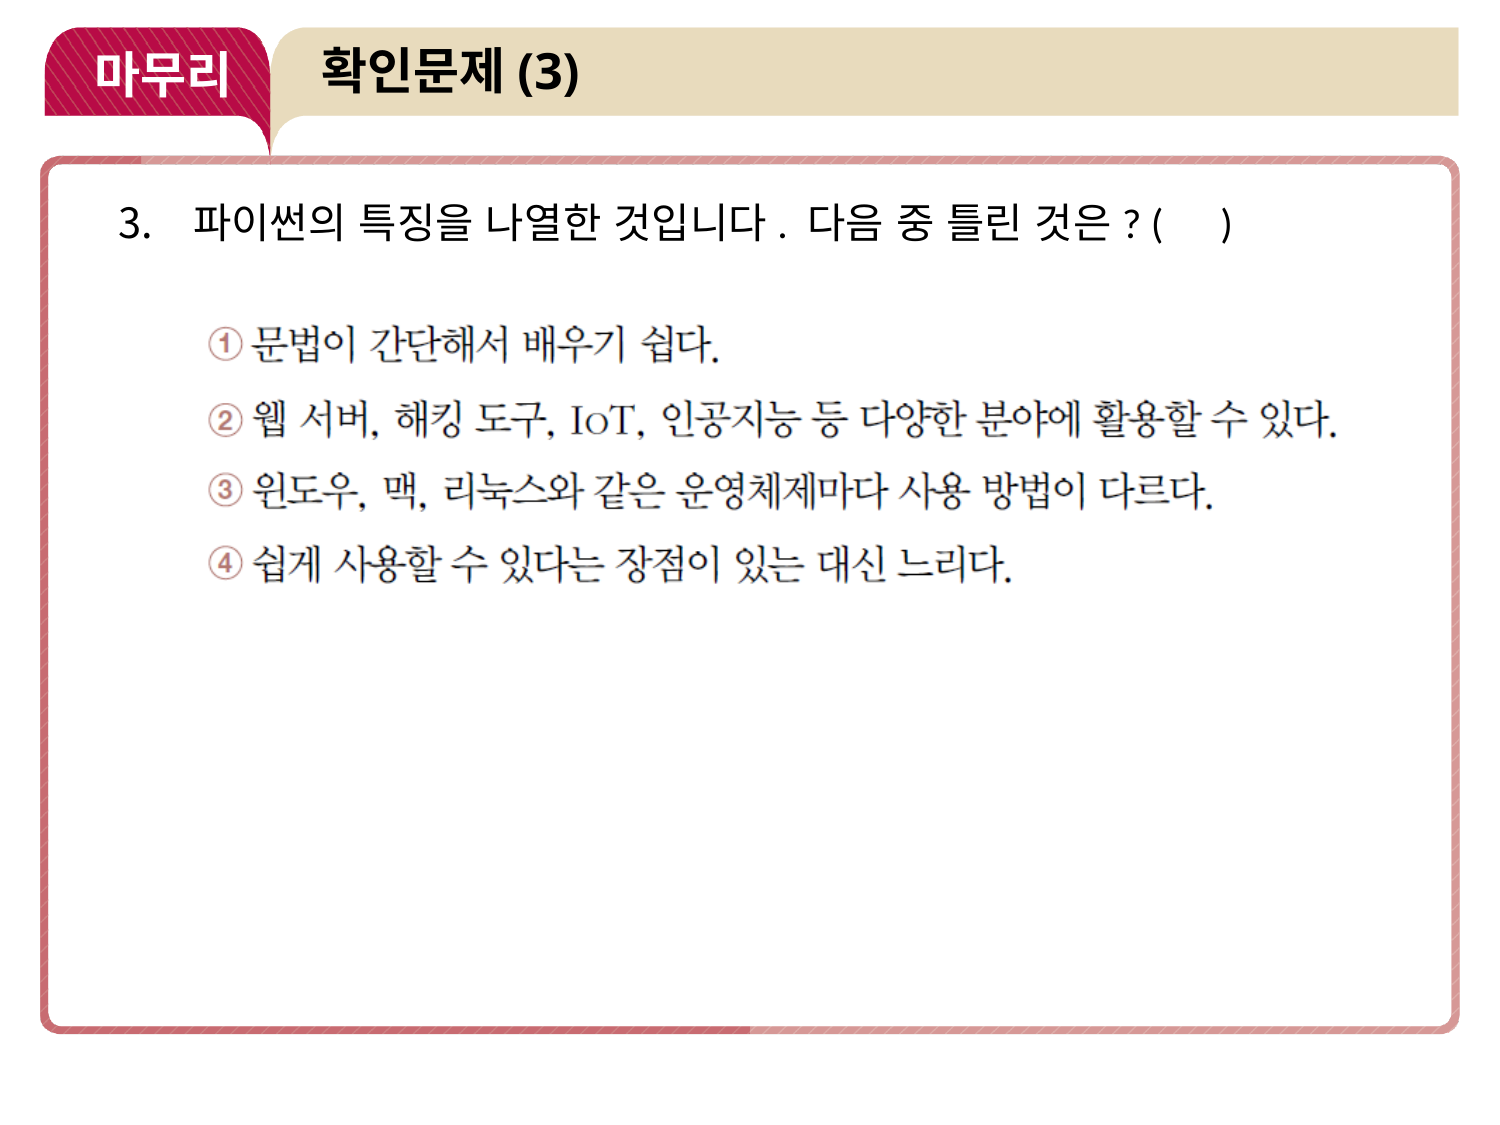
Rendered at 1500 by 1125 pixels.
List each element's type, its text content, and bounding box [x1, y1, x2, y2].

list 파이썬의 특징을 나열한 것입니다. 다음 중 틀린 것은? ( ) [103, 195, 1397, 1014]
text_box 마무리 [49, 36, 277, 112]
title 확인문제(3) [306, 42, 1385, 105]
picture [0, 0, 1500, 1043]
